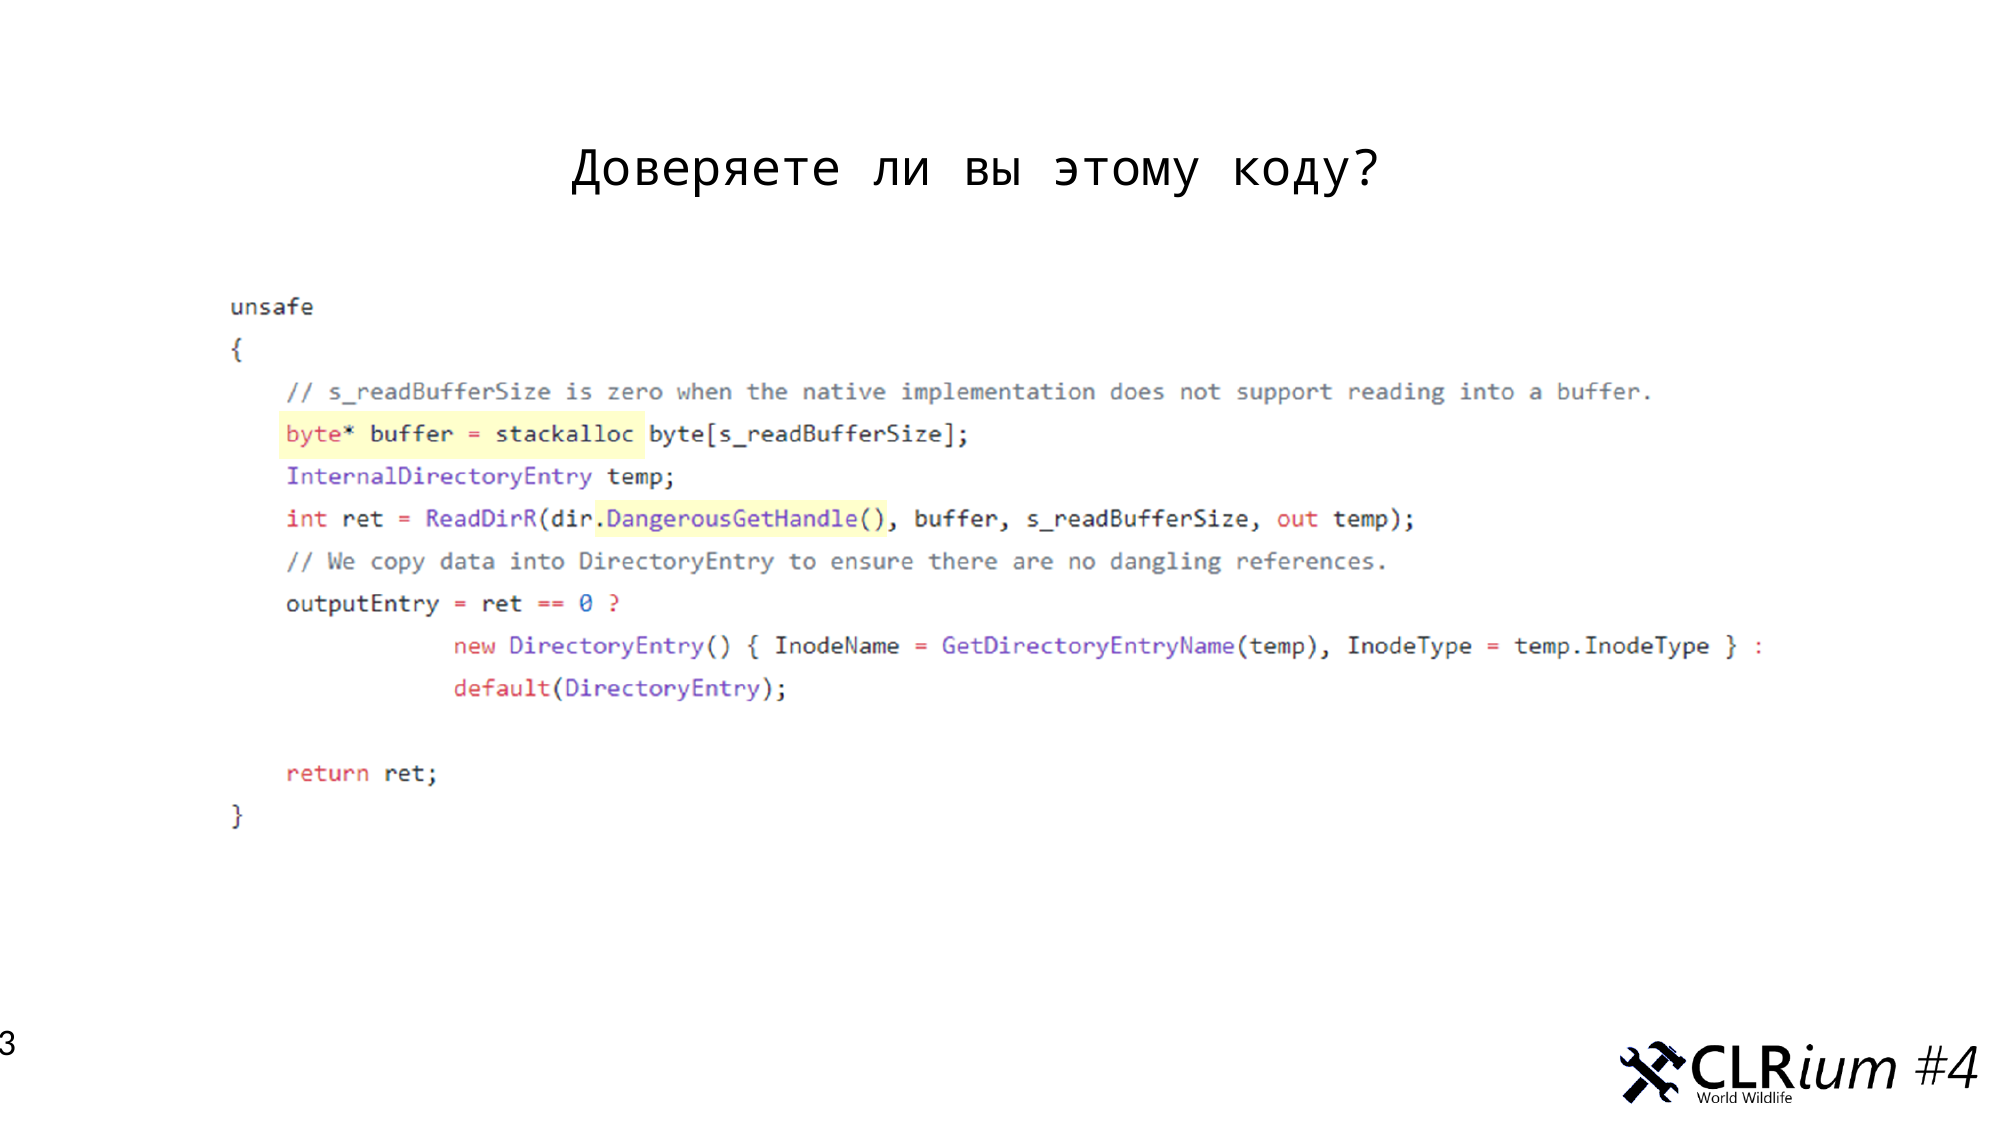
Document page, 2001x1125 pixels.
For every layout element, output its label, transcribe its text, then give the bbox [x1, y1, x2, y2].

picture [1616, 1033, 1985, 1111]
text_box Доверяете ли вы этому коду? [465, 127, 1488, 203]
text_box 3 [0, 1010, 171, 1071]
picture [184, 270, 1816, 855]
